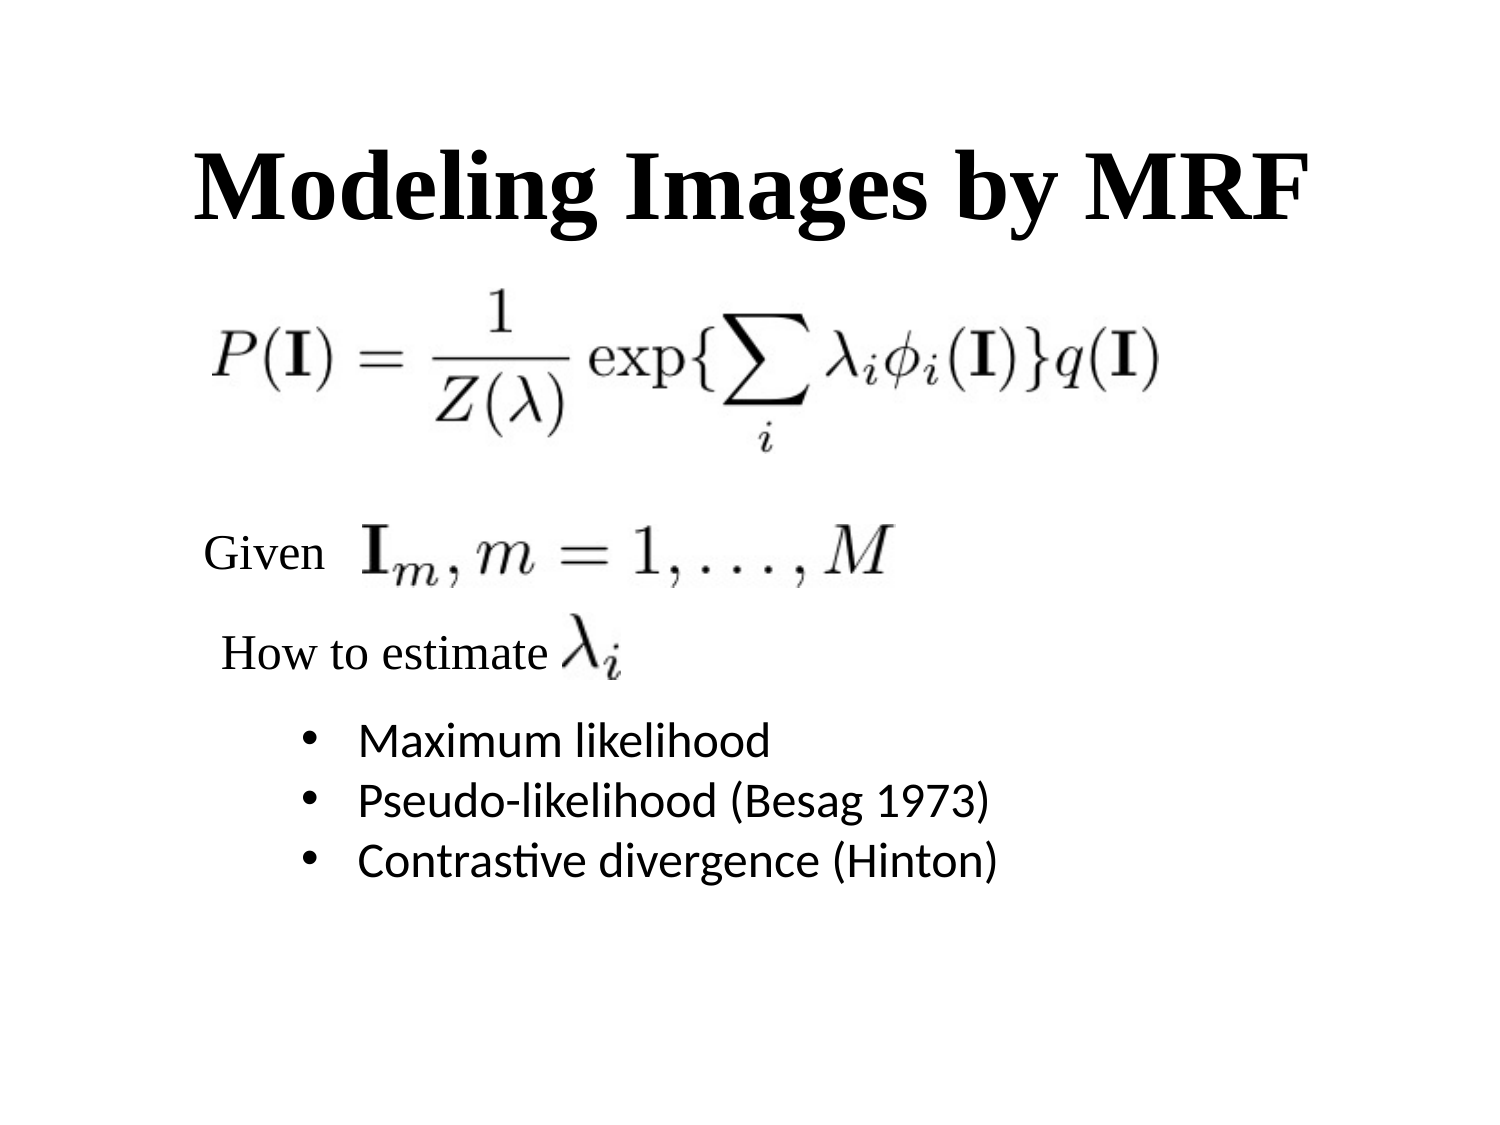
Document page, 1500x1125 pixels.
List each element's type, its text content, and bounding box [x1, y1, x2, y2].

text_box Maximum likelihood Pseudo-likelihood (Besag 1973) Contrastive divergence (Hinton) [286, 699, 1026, 895]
text_box Modeling Images by MRF [179, 112, 1329, 248]
picture [562, 612, 621, 680]
picture [212, 287, 1159, 454]
text_box Given [188, 512, 341, 588]
text_box How to estimate [206, 612, 564, 688]
picture [362, 524, 896, 588]
